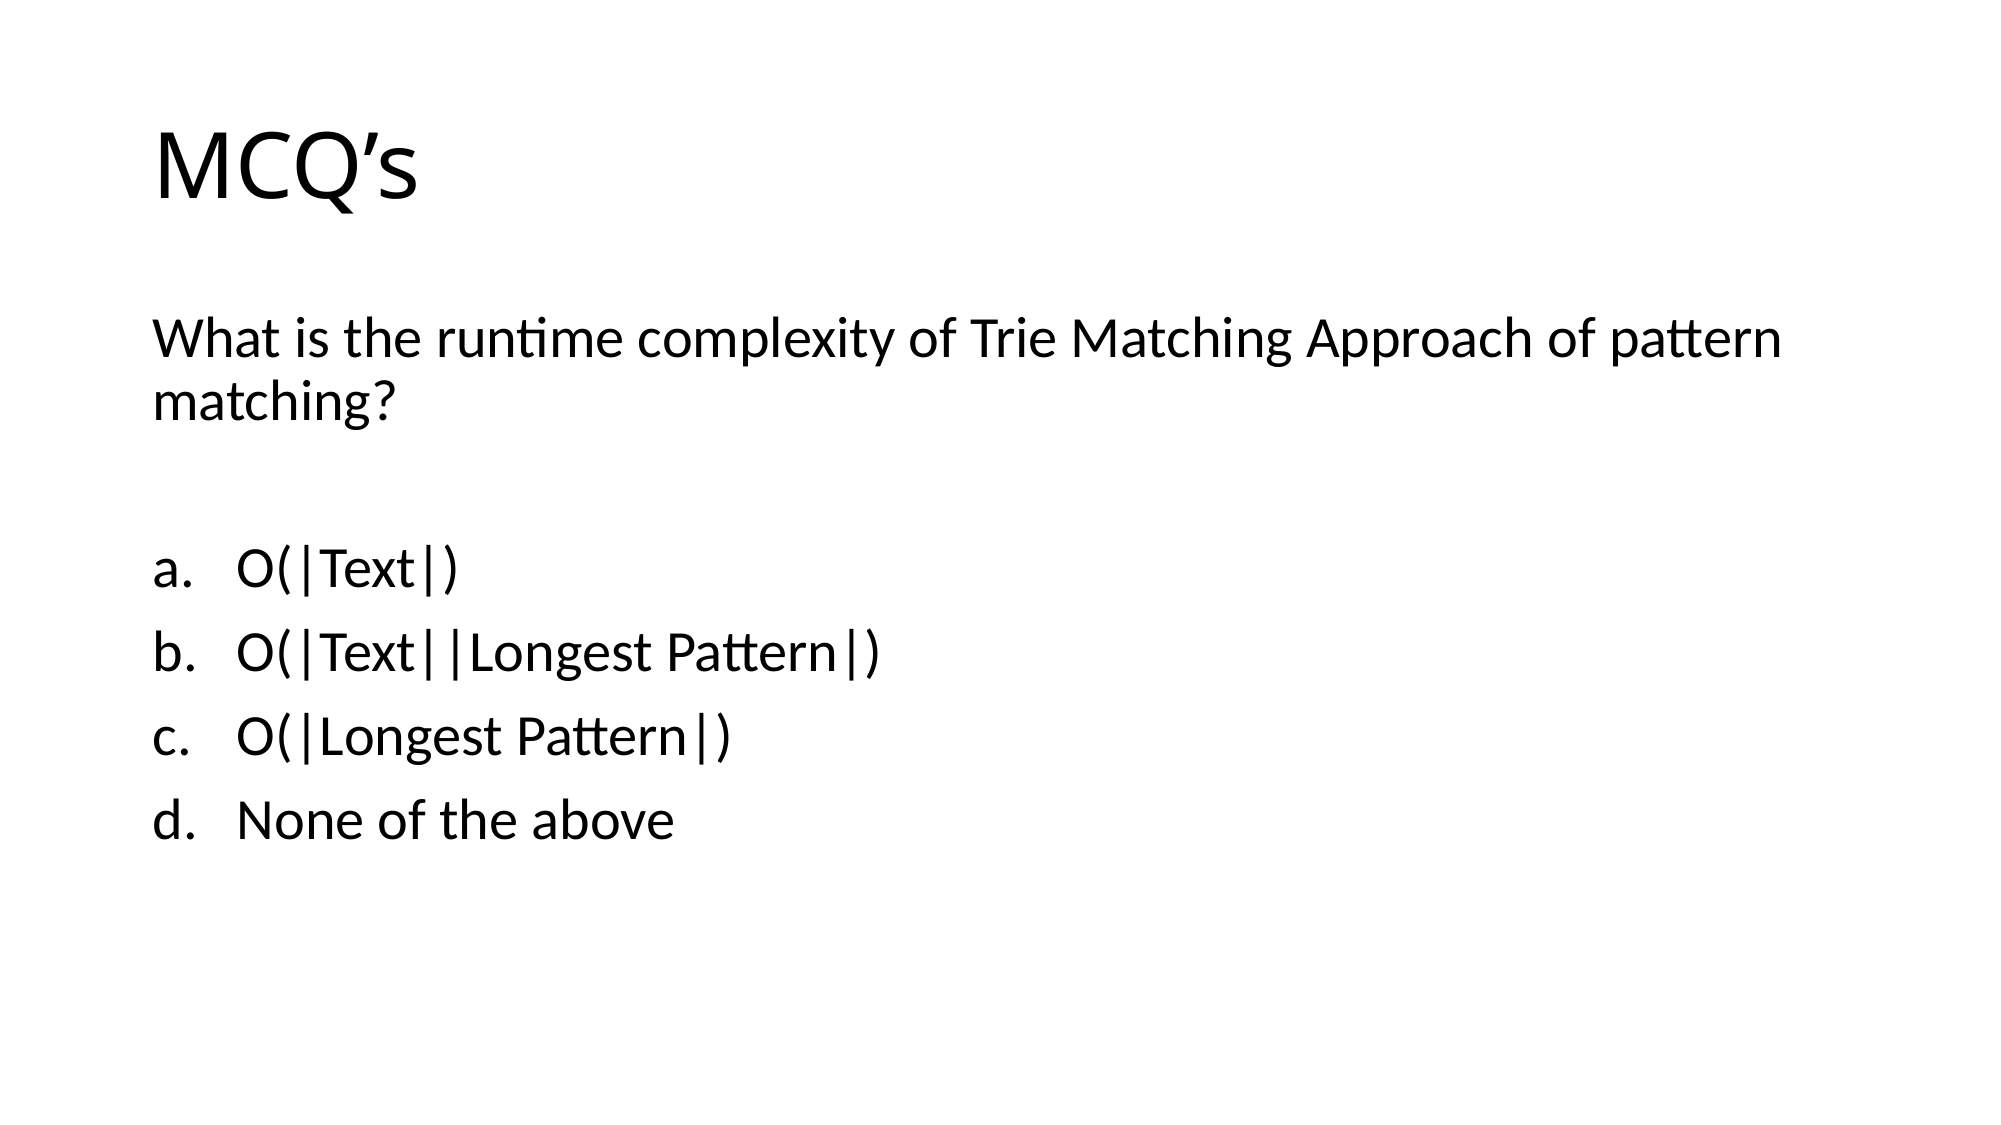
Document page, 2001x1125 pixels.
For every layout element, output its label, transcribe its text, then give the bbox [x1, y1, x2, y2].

title MCQ’s [137, 59, 1863, 278]
list What is the runtime complexity of Trie Matching Approach of pattern matching? O(|Text|) O(|Text||Longest Pattern|) O(|Longest Pattern|) None of the above [137, 299, 1863, 1014]
